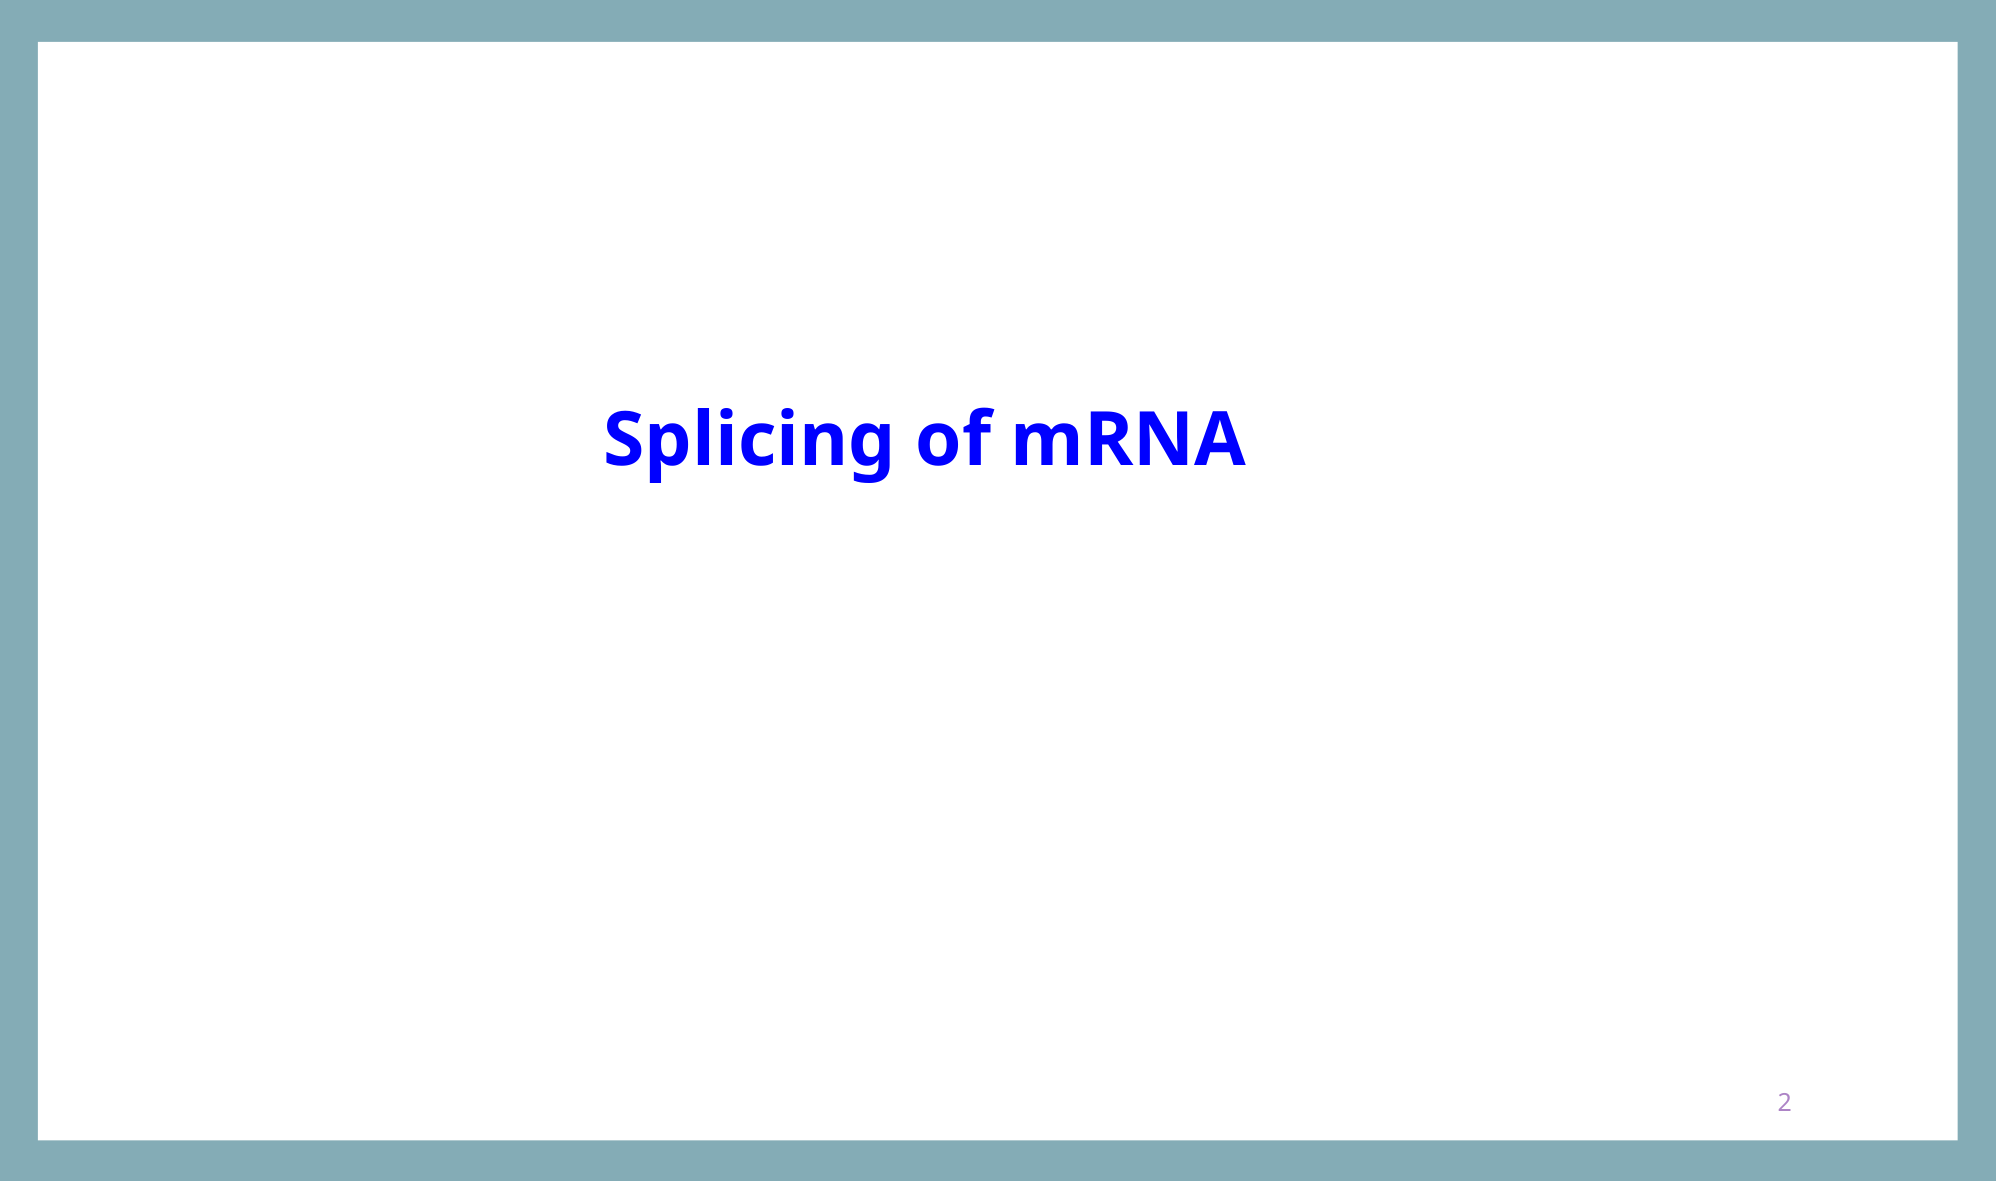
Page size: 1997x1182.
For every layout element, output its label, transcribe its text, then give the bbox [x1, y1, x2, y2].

slide_number 2 [1527, 1072, 1807, 1135]
text_box Splicing of mRNA [588, 292, 1262, 488]
